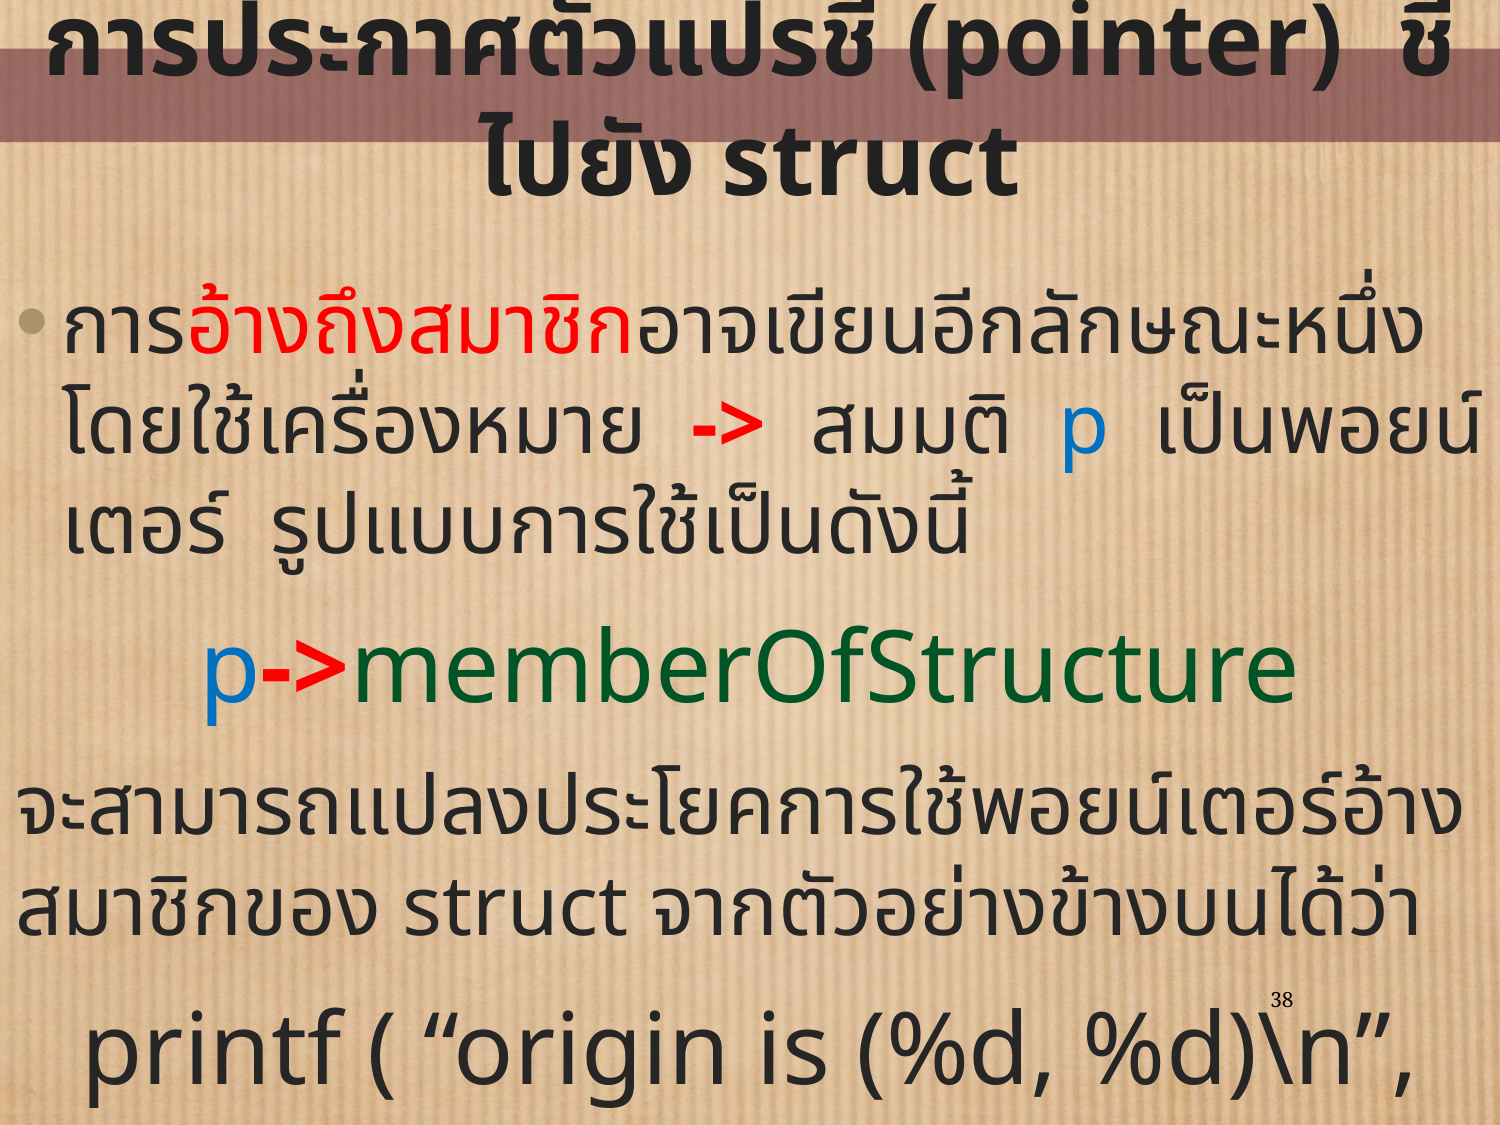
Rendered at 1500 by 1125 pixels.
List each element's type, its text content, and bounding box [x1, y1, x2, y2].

picture [0, 143, 1500, 262]
picture [0, 0, 1500, 48]
slide_number 38 [1243, 977, 1309, 1024]
title การประกาศตัวแปรชี้ (pointer) ชี้ไปยัง struct [0, 48, 1500, 143]
list การอ้างถึงสมาชิกอาจเขียนอีกลักษณะหนึ่งโดยใช้เครื่องหมาย -> สมมติ p เป็นพอยน์เตอร์ รูปแบบการใช้เป็นดังนี้ p->memberOfStructure จะสามารถแปลงประโยคการใช้พอยน์เตอร์อ้างสมาชิกของ struct จากตัวอย่างข้างบนได้ว่า printf ( “origin is (%d, %d)\n”, pp->x, pp->y); [0, 262, 1500, 1125]
